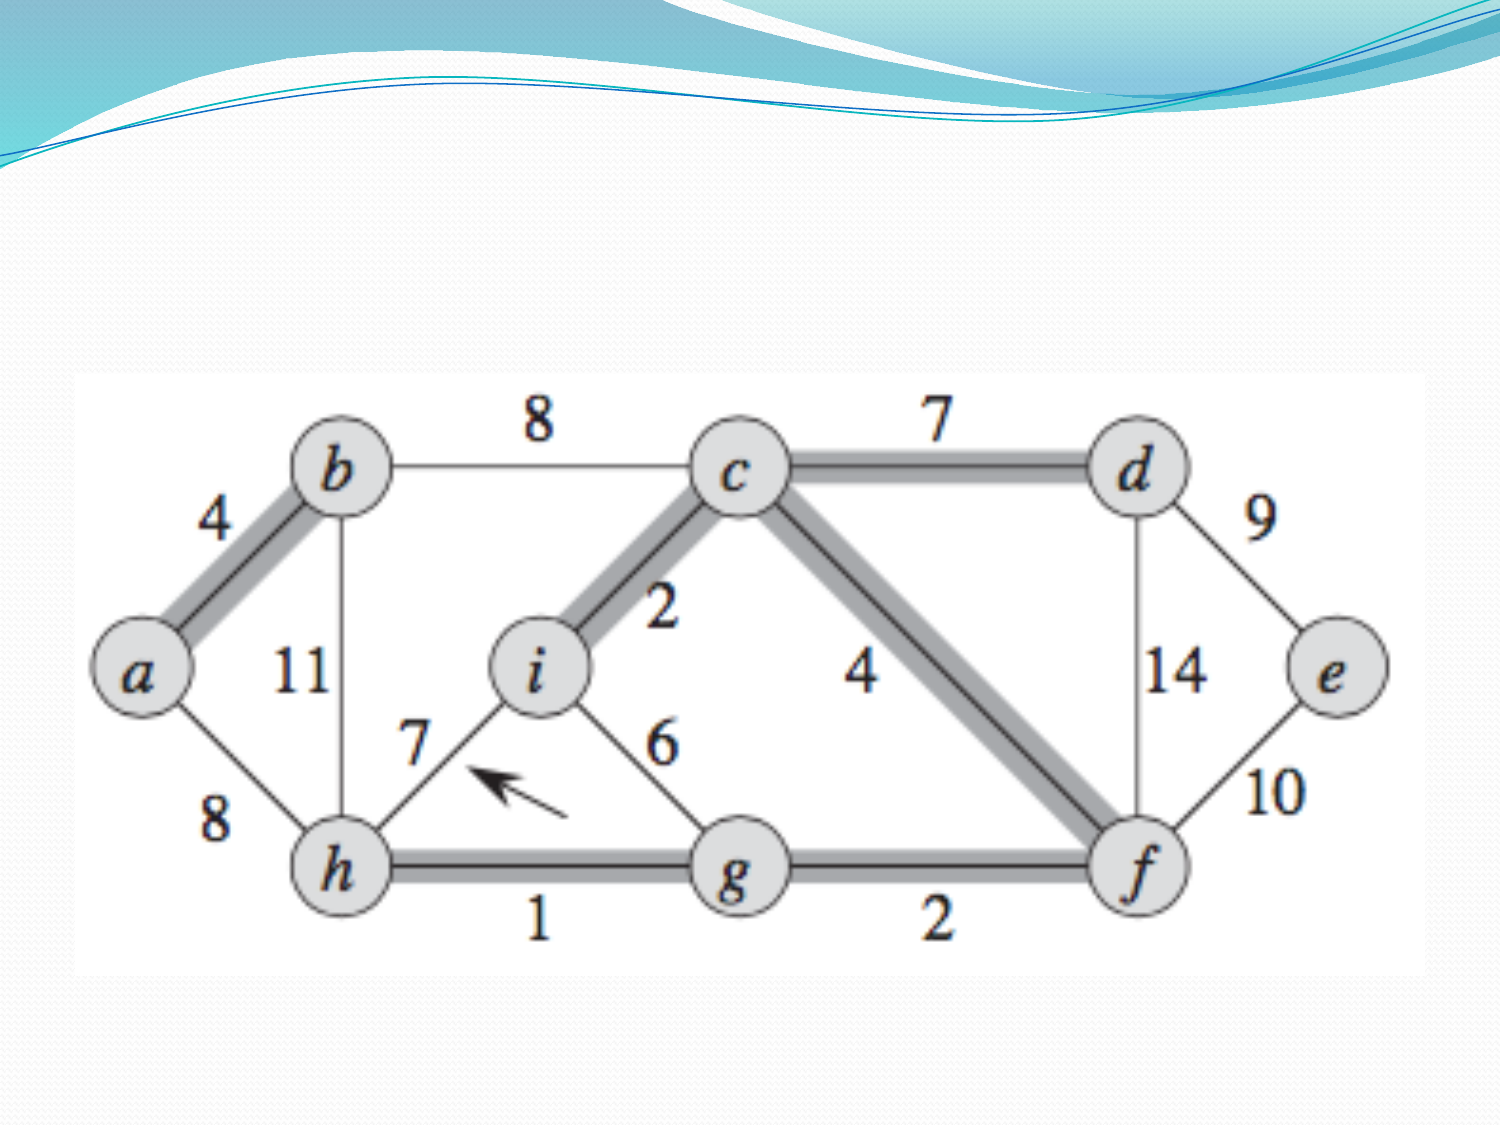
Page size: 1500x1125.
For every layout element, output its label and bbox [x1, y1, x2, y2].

picture [74, 374, 1426, 976]
